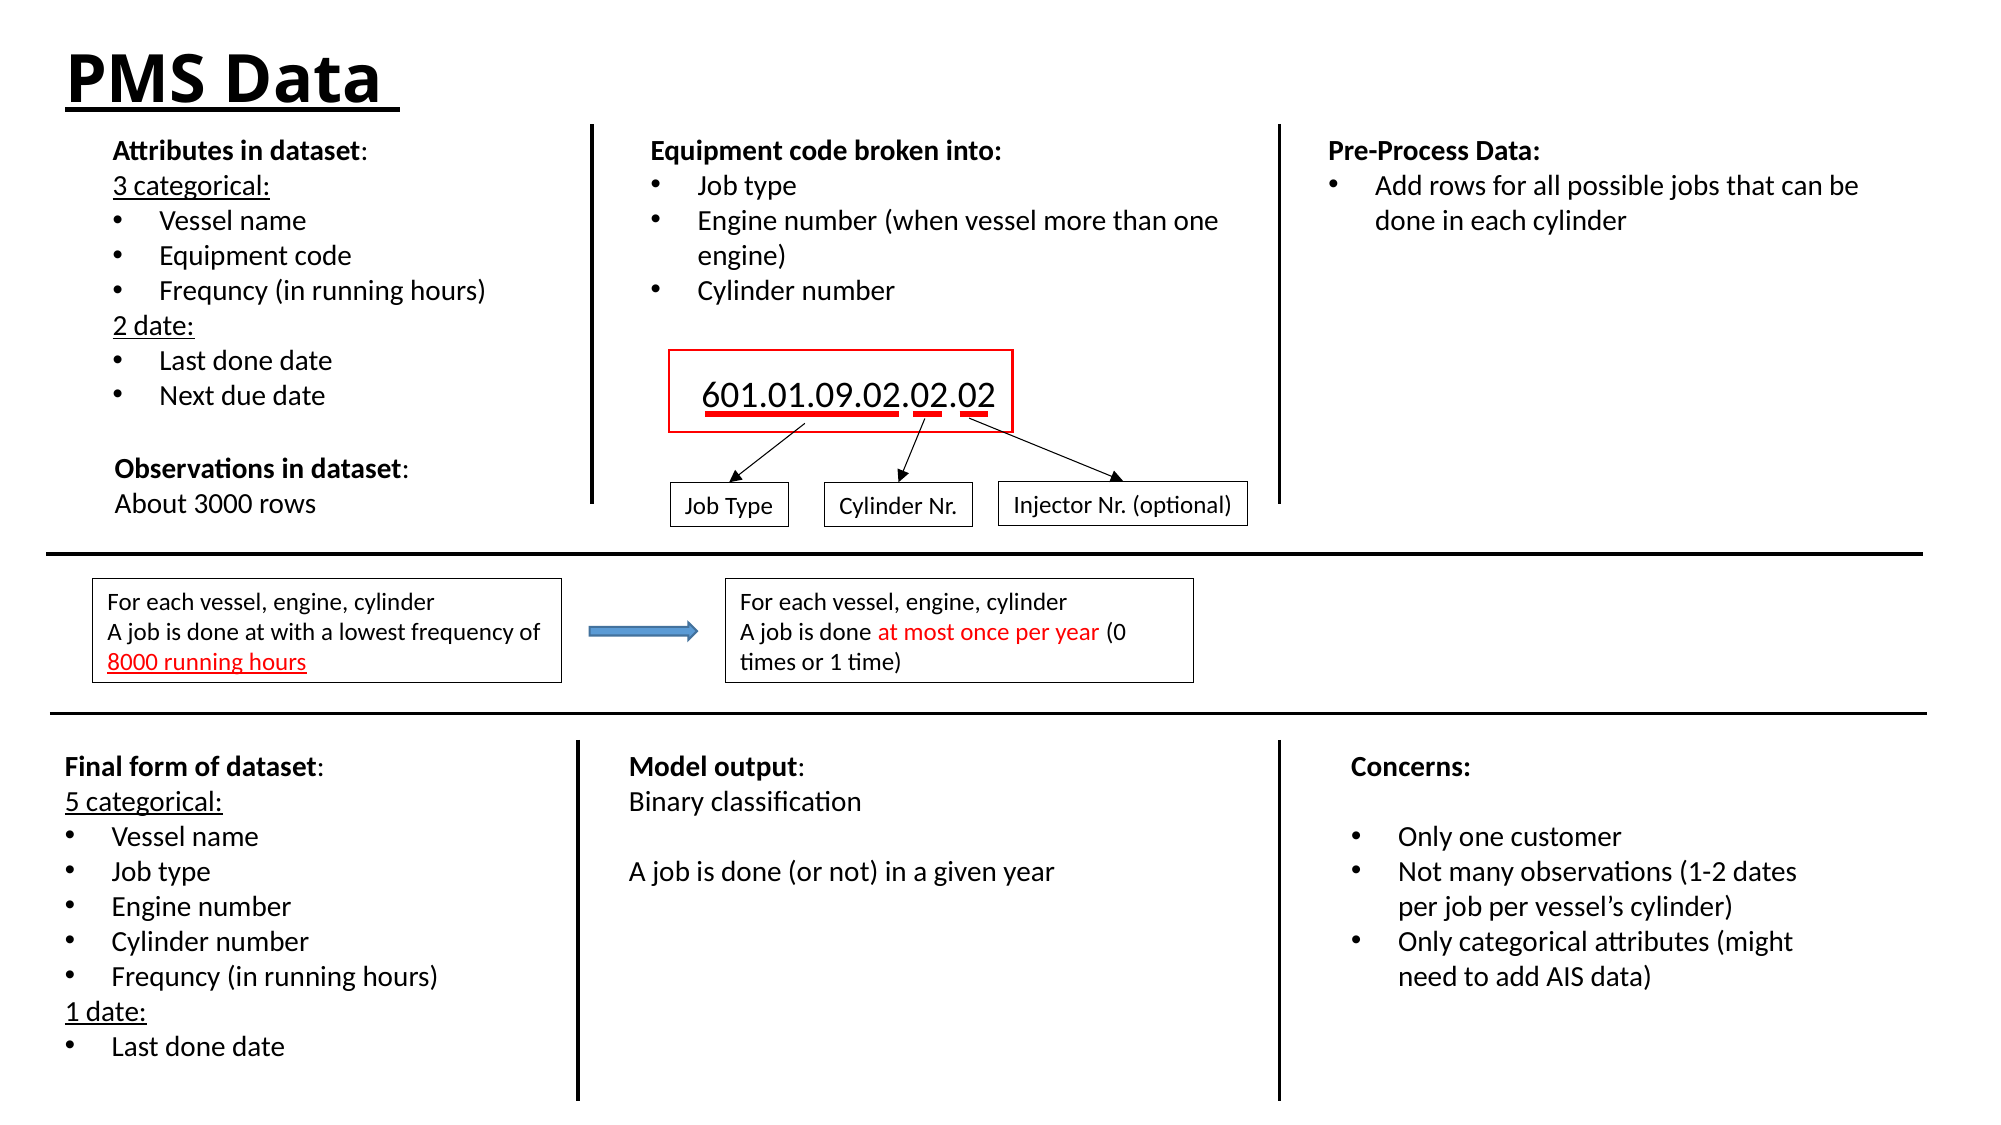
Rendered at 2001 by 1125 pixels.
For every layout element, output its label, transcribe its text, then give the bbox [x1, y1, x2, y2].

text_box Observations in dataset: About 3000 rows [99, 442, 593, 527]
text_box Final form of dataset: 5 categorical: Vessel name Job type Engine number Cylinder number Frequncy (in running hours) 1 date: Last done date [49, 739, 543, 1070]
text_box Attributes in dataset: 3 categorical: Vessel name Equipment code Frequncy (in running hours) 2 date: Last done date Next due date [97, 124, 590, 419]
text_box Injector Nr. (optional) [998, 481, 1248, 526]
text_box Model output: Binary classification A job is done (or not) in a given year [613, 739, 1107, 1074]
text_box Equipment code broken into: Job type Engine number (when vessel more than one engine) Cylinder number [635, 123, 1246, 314]
text_box [588, 620, 699, 643]
text_box For each vessel, engine, cylinder A job is done at with a lowest frequency of 8000 running hours [92, 578, 562, 683]
text_box Concerns: Only one customer Not many observations (1-2 dates per job per vessel’s cylinder) Only categorical attributes (might need to add AIS data) [1336, 739, 1829, 1074]
title PMS Data [49, 39, 1924, 125]
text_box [969, 418, 1124, 481]
text_box For each vessel, engine, cylinder A job is done at most once per year (0 times or 1 time) [725, 578, 1194, 683]
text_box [729, 423, 805, 483]
text_box Job Type [670, 482, 789, 527]
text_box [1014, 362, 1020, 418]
text_box Pre-Process Data: Add rows for all possible jobs that can be done in each cylinder [1313, 123, 1924, 350]
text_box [898, 418, 925, 483]
text_box [668, 349, 1014, 433]
text_box Cylinder Nr. [824, 482, 973, 527]
